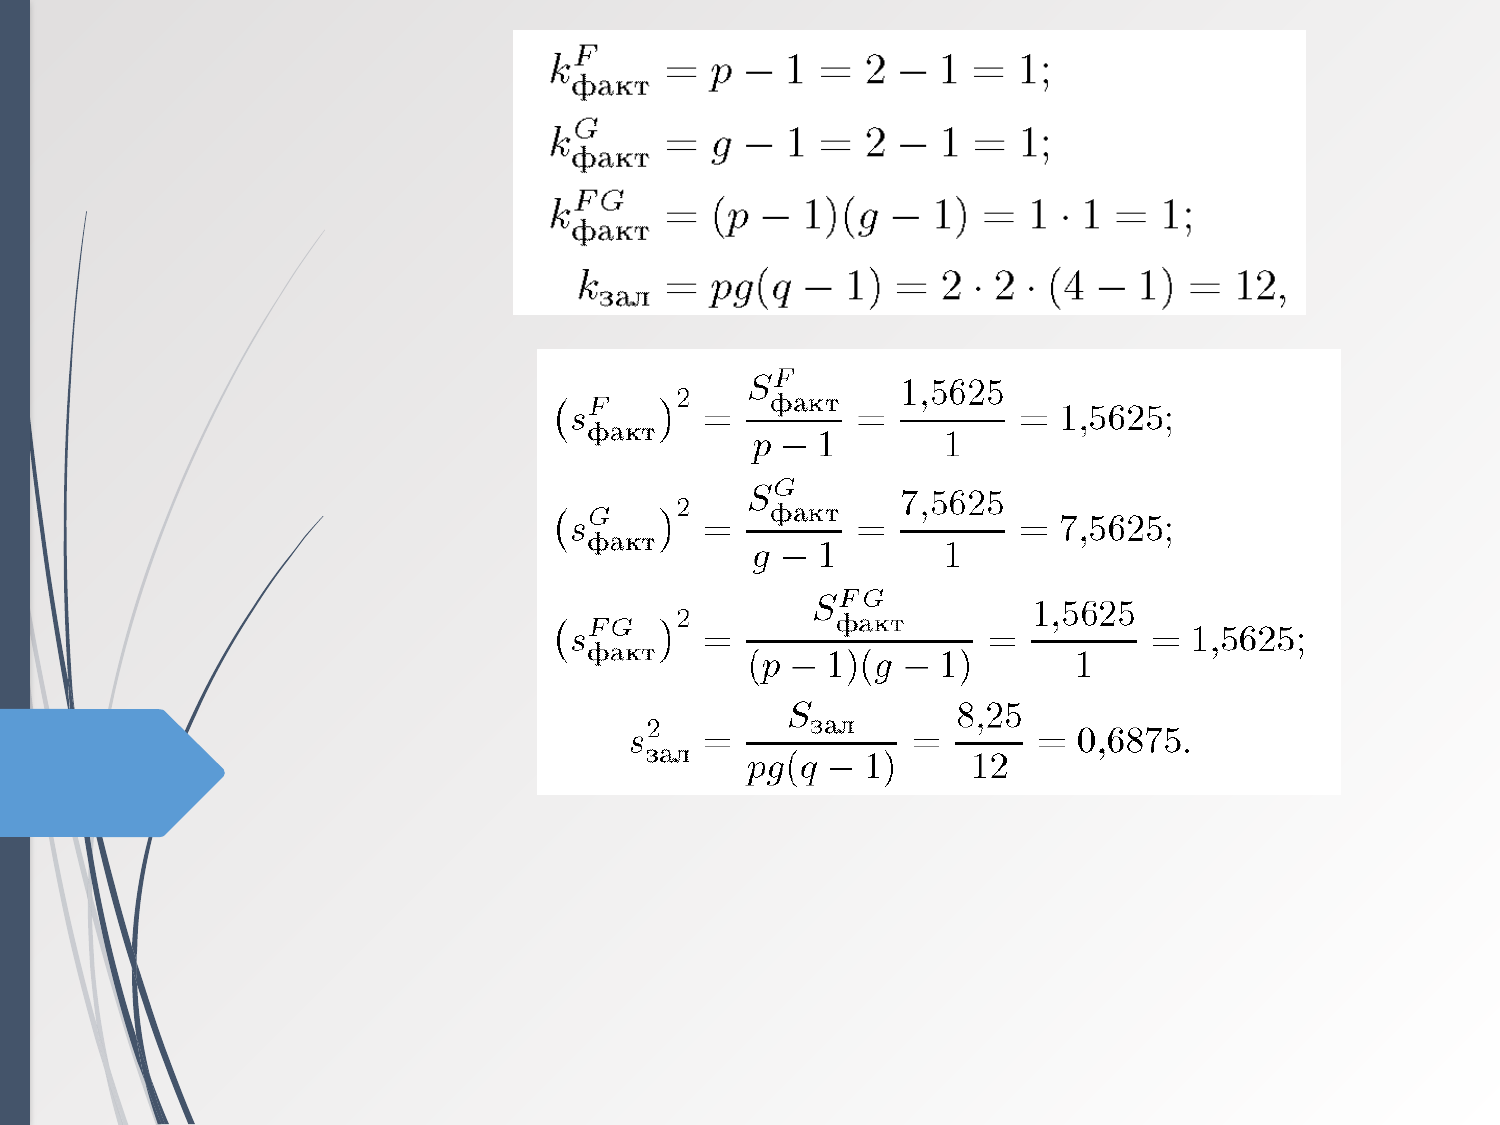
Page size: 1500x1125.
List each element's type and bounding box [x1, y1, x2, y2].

picture [537, 349, 1341, 795]
picture [513, 30, 1306, 315]
